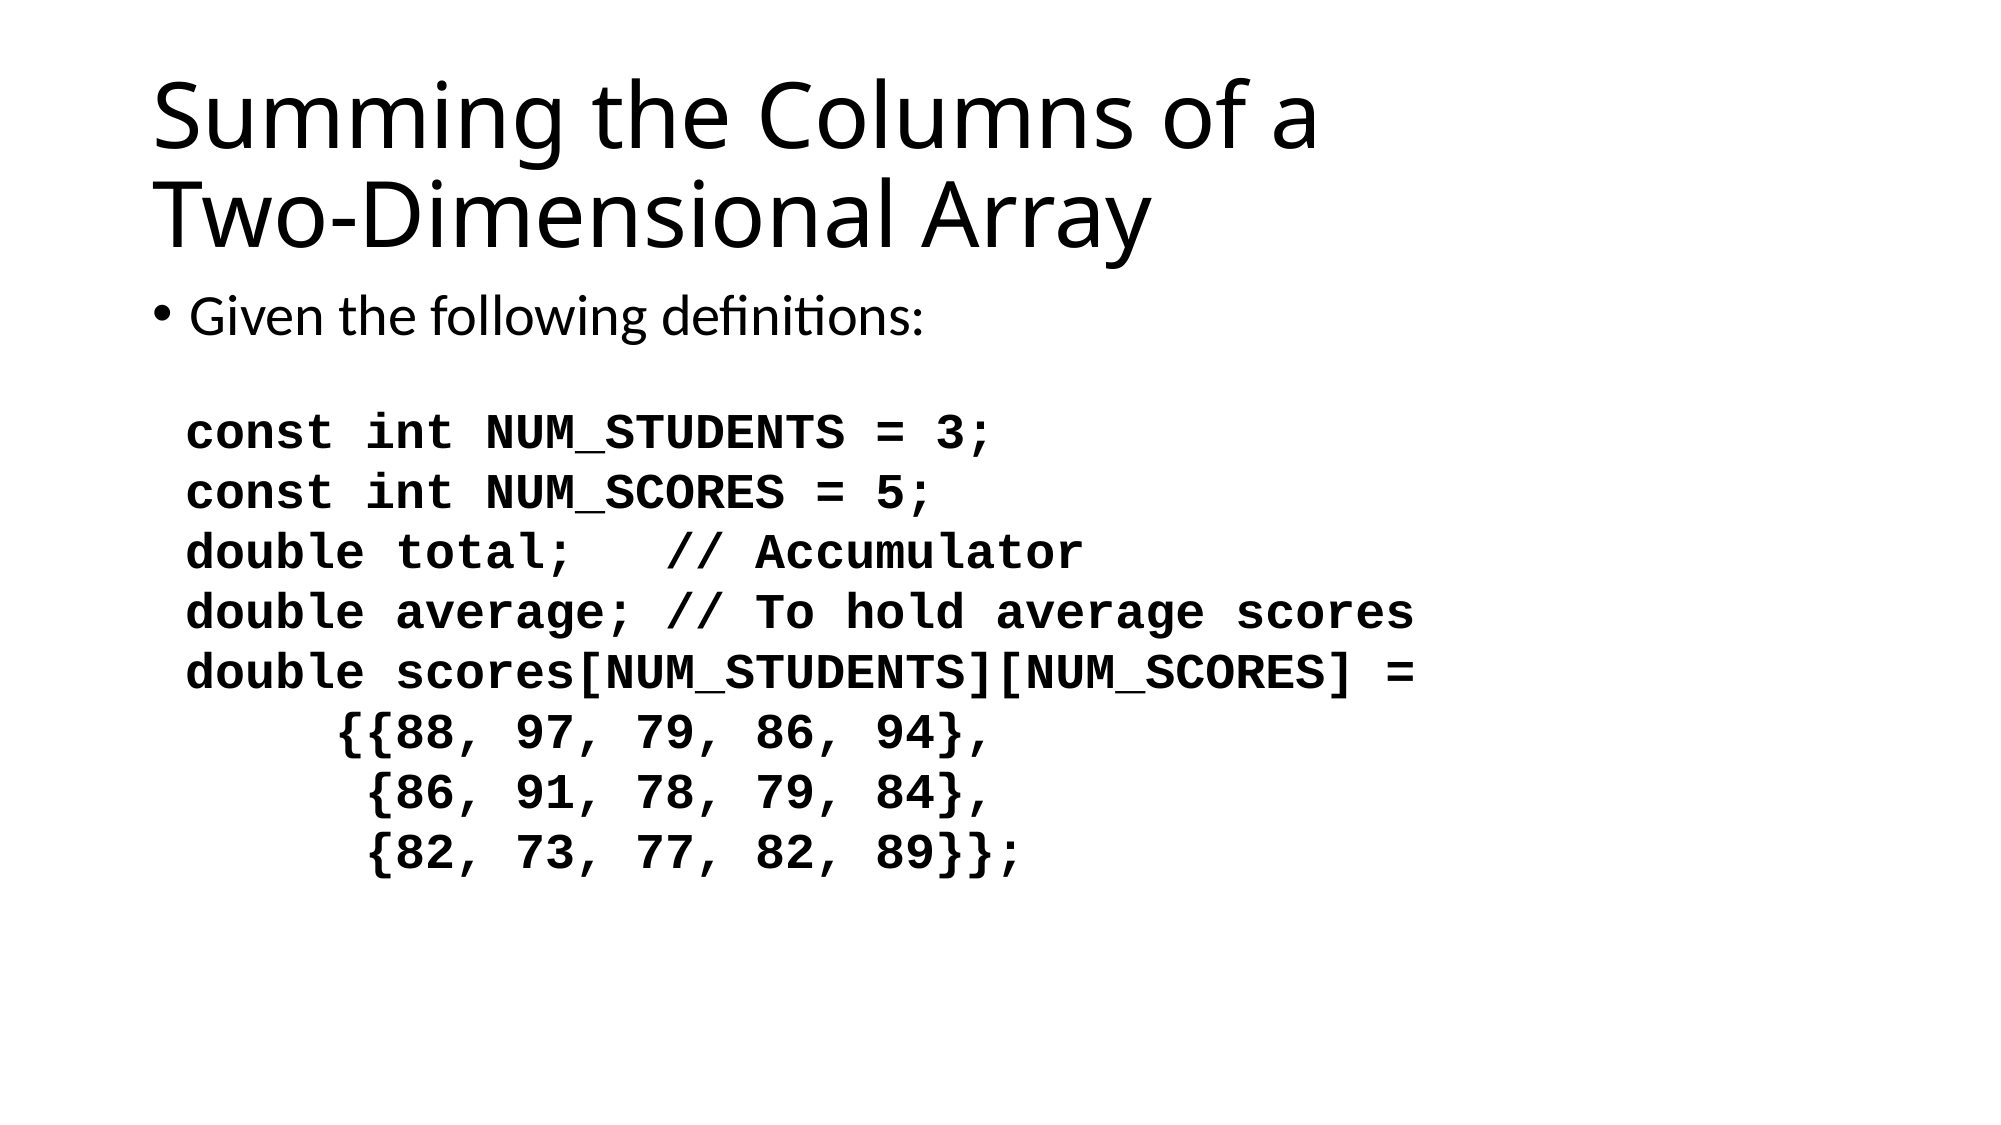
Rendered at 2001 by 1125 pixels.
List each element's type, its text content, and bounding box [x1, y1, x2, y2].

title Summing the Columns of a Two-Dimensional Array [137, 59, 1863, 278]
list Given the following definitions: [137, 277, 1500, 392]
text_box const int NUM_STUDENTS = 3; const int NUM_SCORES = 5; double total; // Accumulator double average; // To hold average scores double scores[NUM_STUDENTS][NUM_SCORES] = {{88, 97, 79, 86, 94}, {86, 91, 78, 79, 84}, {82, 73, 77, 82, 89}}; [170, 391, 1754, 886]
